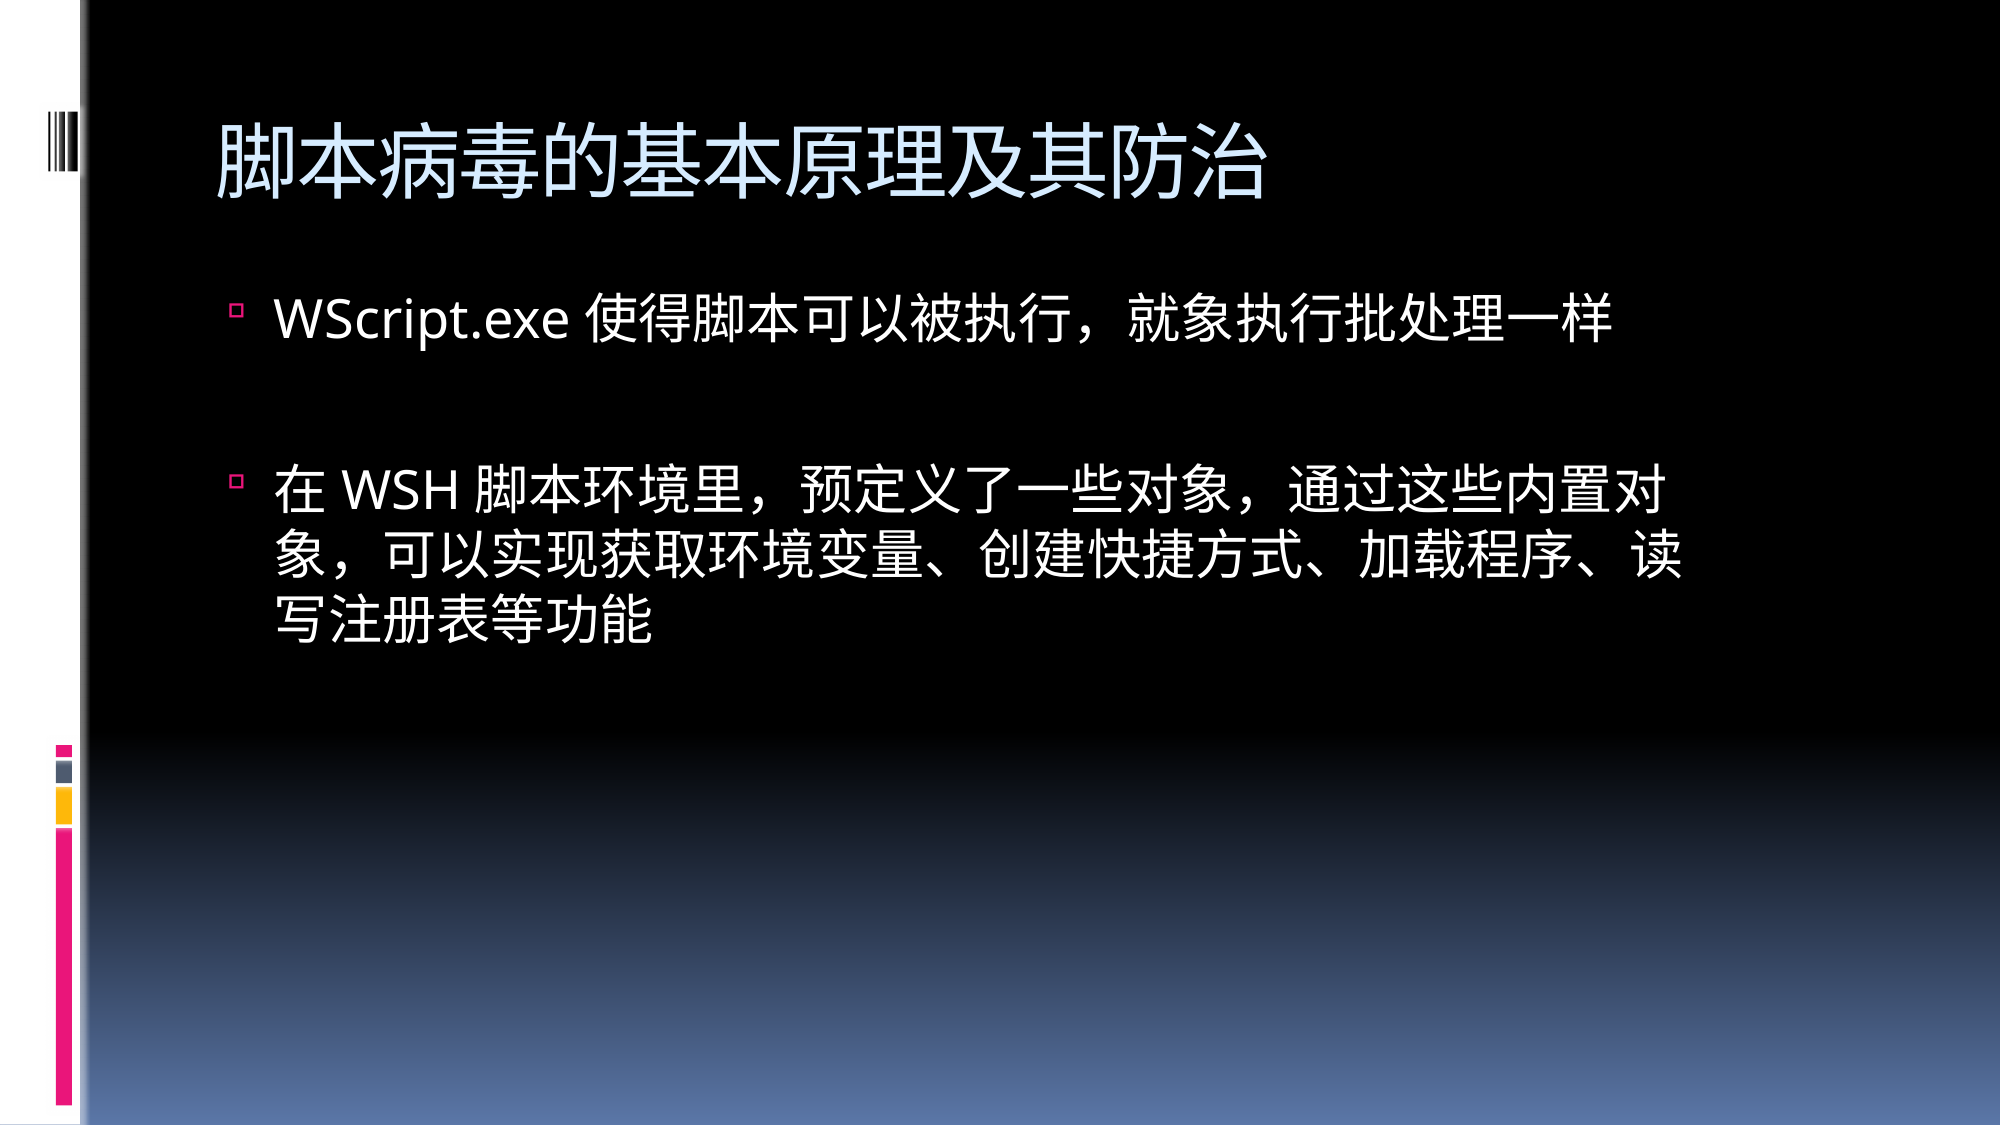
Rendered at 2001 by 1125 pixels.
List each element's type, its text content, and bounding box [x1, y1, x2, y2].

list WScript.exe使得脚本可以被执行，就象执行批处理一样 在WSH脚本环境里，预定义了一些对象，通过这些内置对象，可以实现获取环境变量、创建快捷方式、加载程序、读写注册表等功能 [137, 277, 1725, 1024]
title 脚本病毒的基本原理及其防治 [200, 83, 1900, 234]
